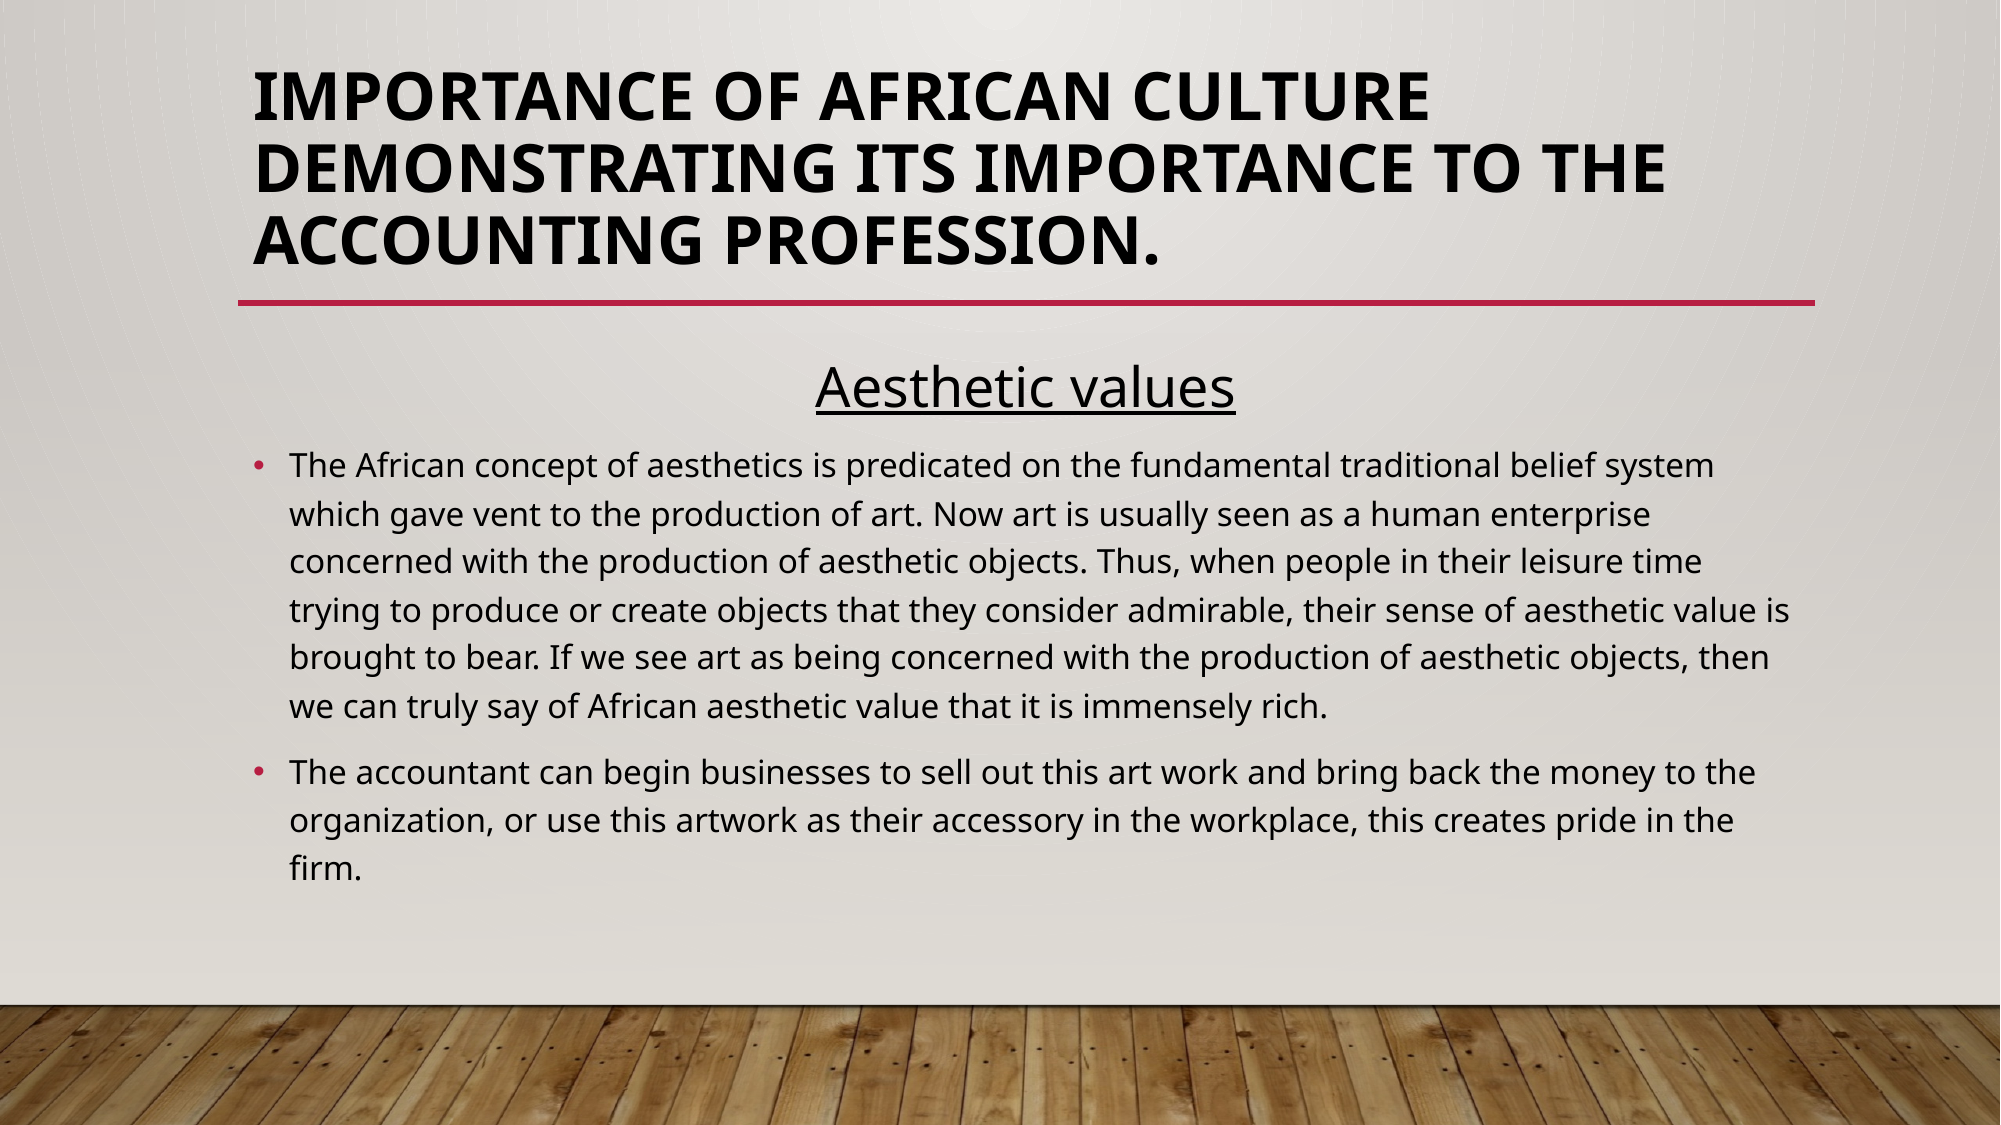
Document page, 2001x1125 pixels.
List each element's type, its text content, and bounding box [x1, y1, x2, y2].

picture [0, 1005, 2000, 1125]
title IMPORTANCE OF African culture demonstrating its importance to the accounting profession. [238, 55, 1814, 305]
list Aesthetic values The African concept of aesthetics is predicated on the fundamental traditional belief system which gave vent to the production of art. Now art is usually seen as a human enterprise concerned with the production of aesthetic objects. Thus, when people in their leisure time trying to produce or create objects that they consider admirable, their sense of aesthetic value is brought to bear. If we see art as being concerned with the production of aesthetic objects, then we can truly say of African aesthetic value that it is immensely rich. The accountant can begin businesses to sell out this art work and bring back the money to the organization, or use this artwork as their accessory in the workplace, this creates pride in the firm. [238, 330, 1814, 897]
